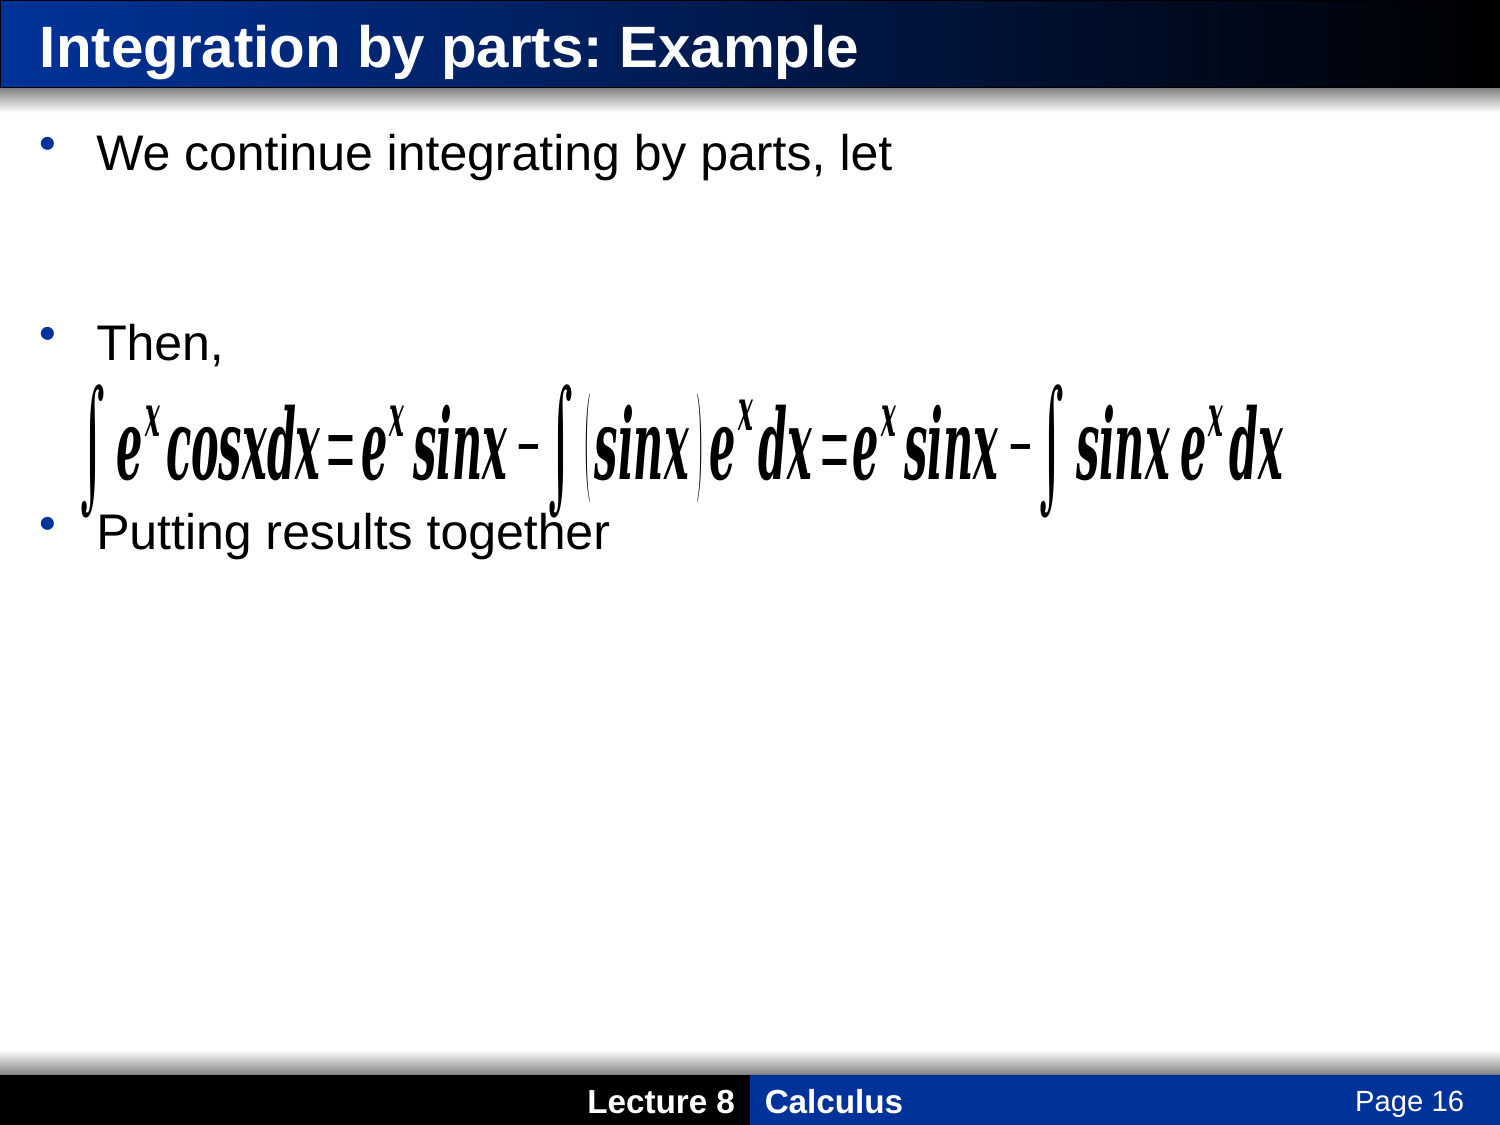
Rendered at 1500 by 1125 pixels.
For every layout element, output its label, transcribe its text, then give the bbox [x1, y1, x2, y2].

title Integration by parts: Example [24, 12, 1500, 75]
slide_number Page 16 [1337, 1074, 1488, 1125]
list We continue integrating by parts, let Then, Putting results together [24, 112, 1475, 1050]
